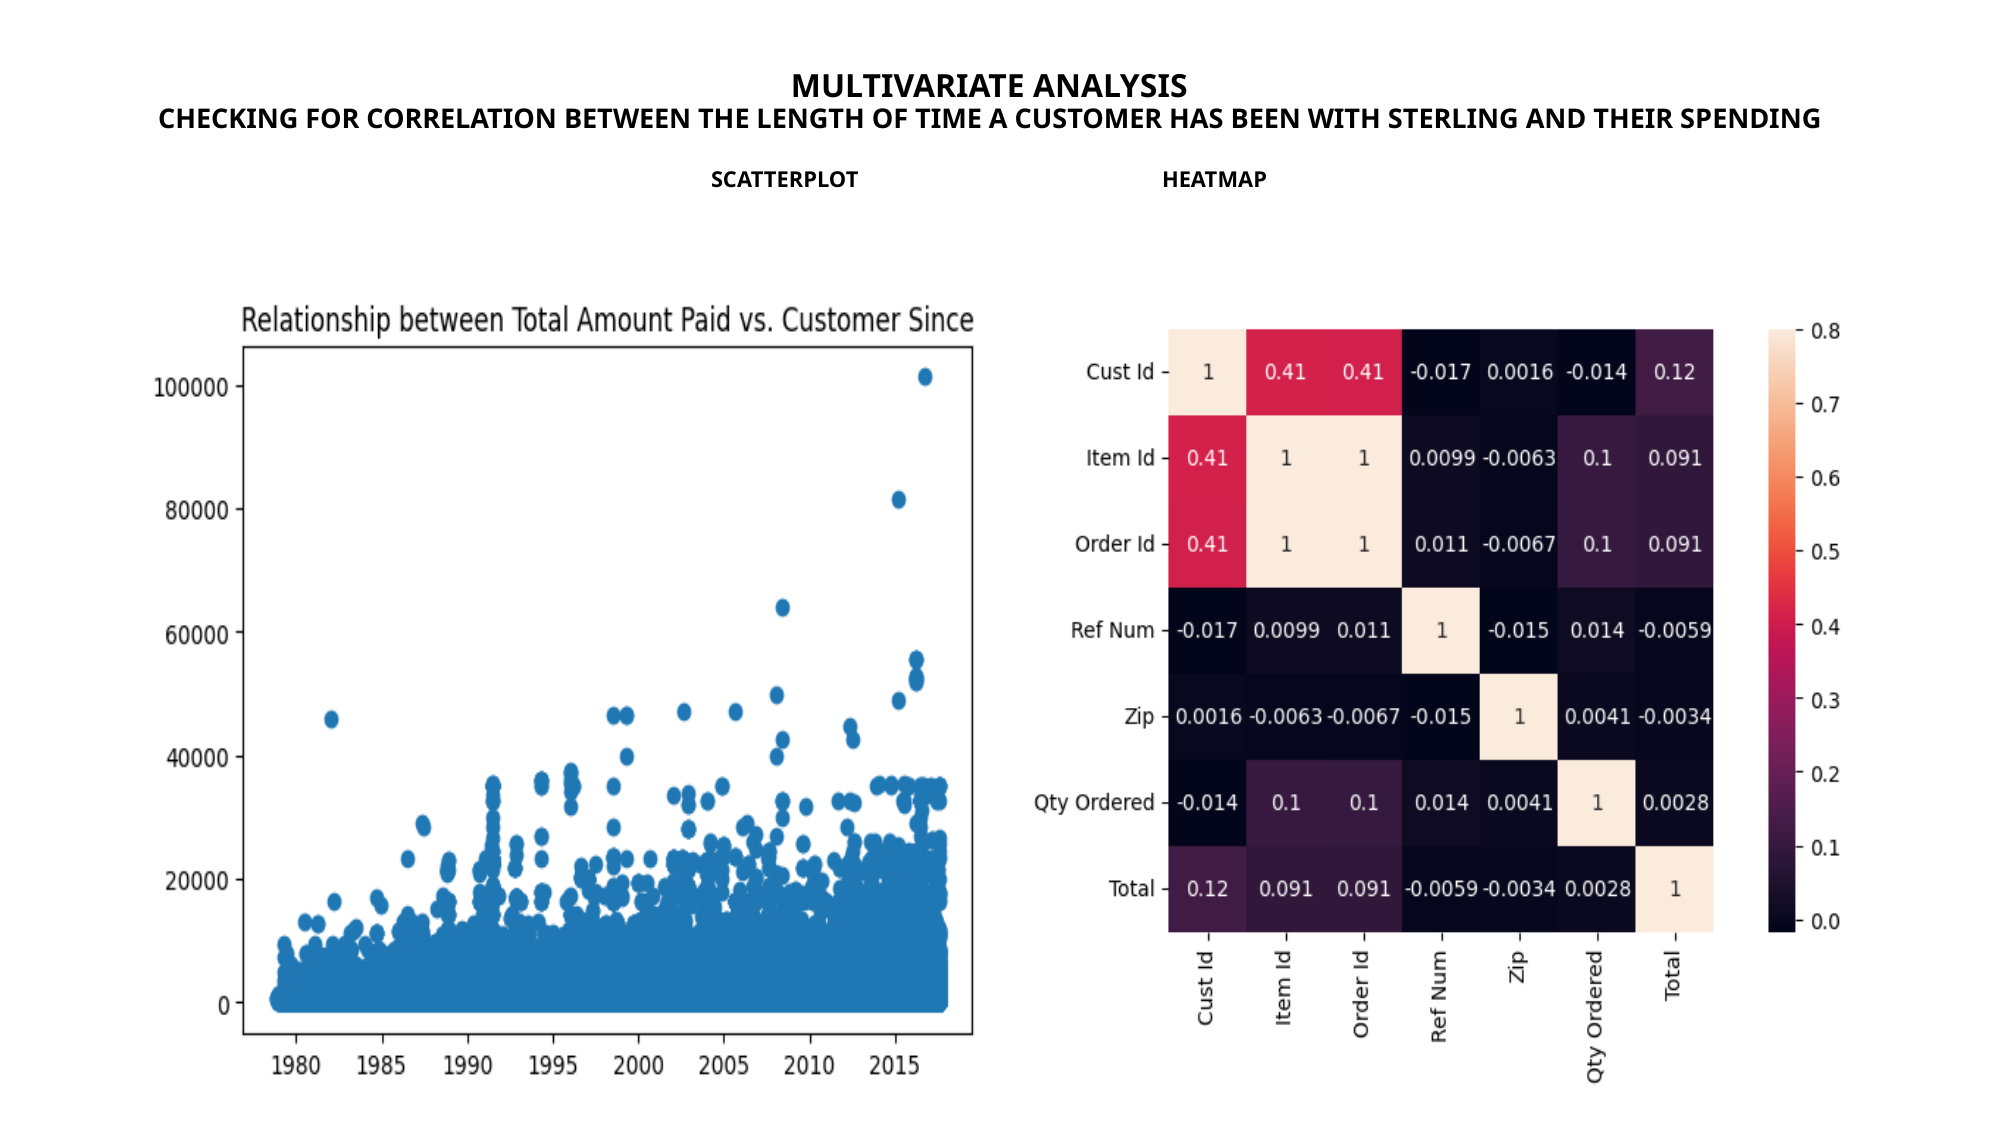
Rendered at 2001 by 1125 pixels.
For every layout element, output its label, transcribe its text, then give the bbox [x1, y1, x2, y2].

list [136, 286, 988, 1098]
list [1019, 305, 1855, 1098]
title MULTIVARIATE ANALYSIS CHECKING FOR CORRELATION BETWEEN THE LENGTH OF TIME A CUSTOMER HAS BEEN WITH STERLING AND THEIR SPENDING SCATTERPLOT HEATMAP [137, 28, 1842, 200]
